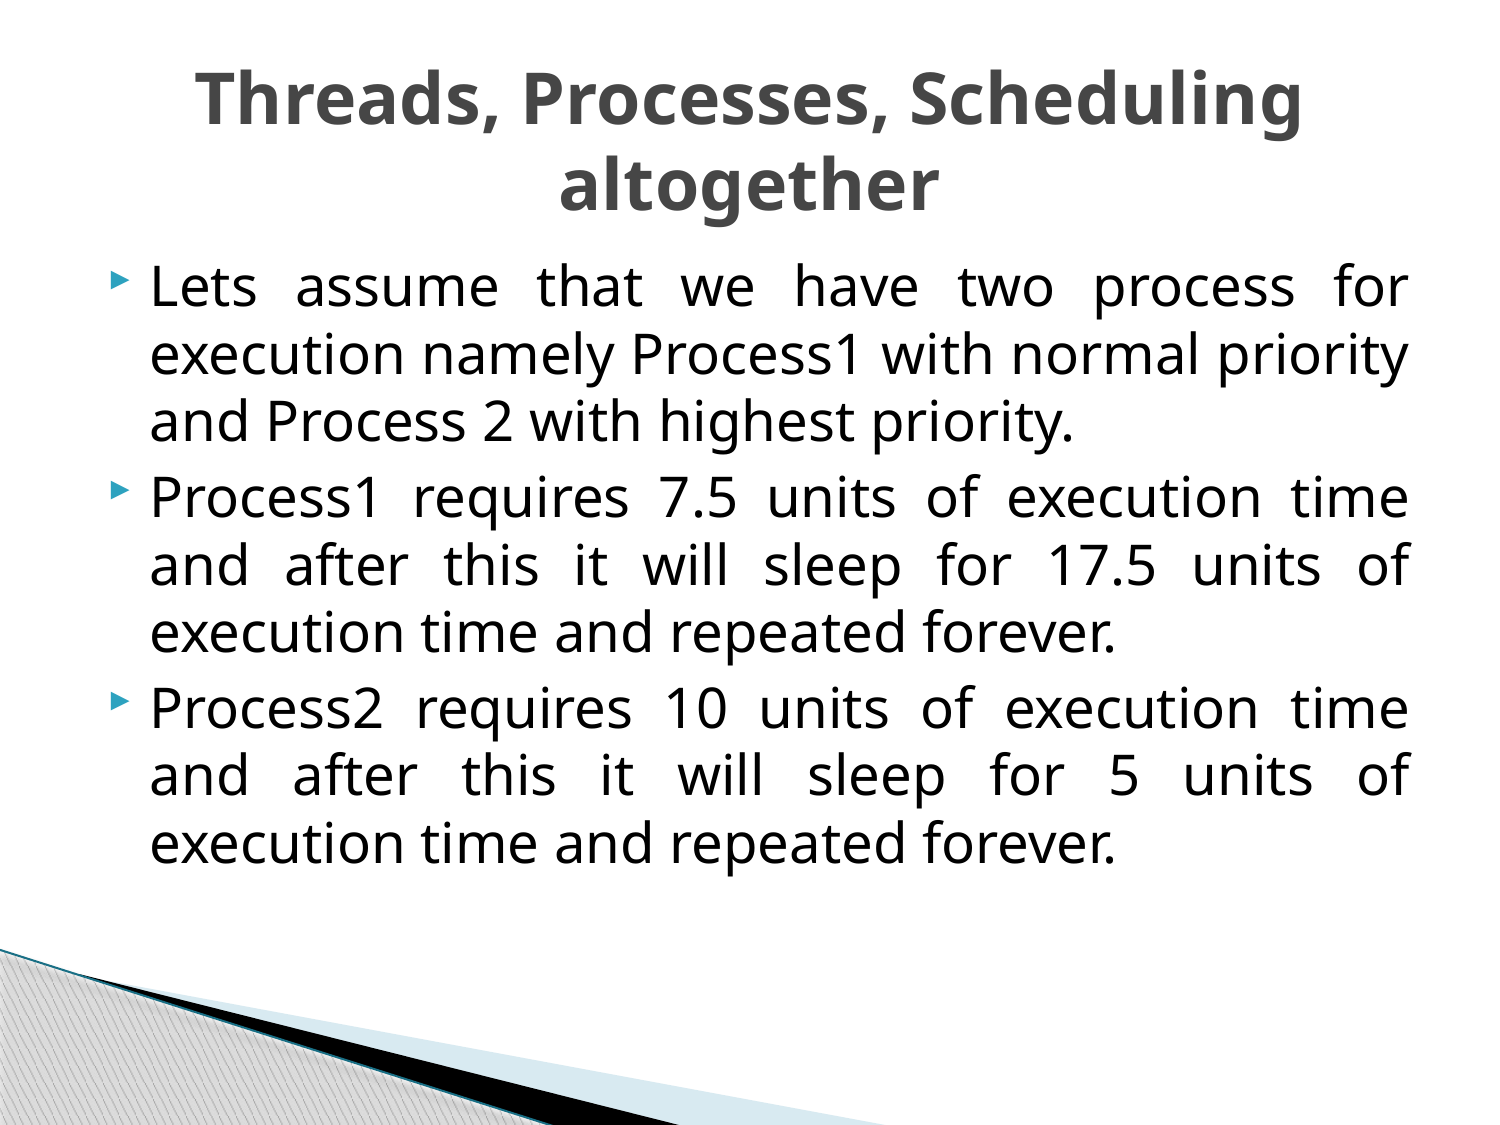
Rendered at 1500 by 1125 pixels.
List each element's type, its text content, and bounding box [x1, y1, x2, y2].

list Lets assume that we have two process for execution namely Process1 with normal priority and Process 2 with highest priority. Process1 requires 7.5 units of execution time and after this it will sleep for 17.5 units of execution time and repeated forever. Process2 requires 10 units of execution time and after this it will sleep for 5 units of execution time and repeated forever. [75, 243, 1425, 986]
title Threads, Processes, Scheduling altogether [75, 45, 1425, 233]
